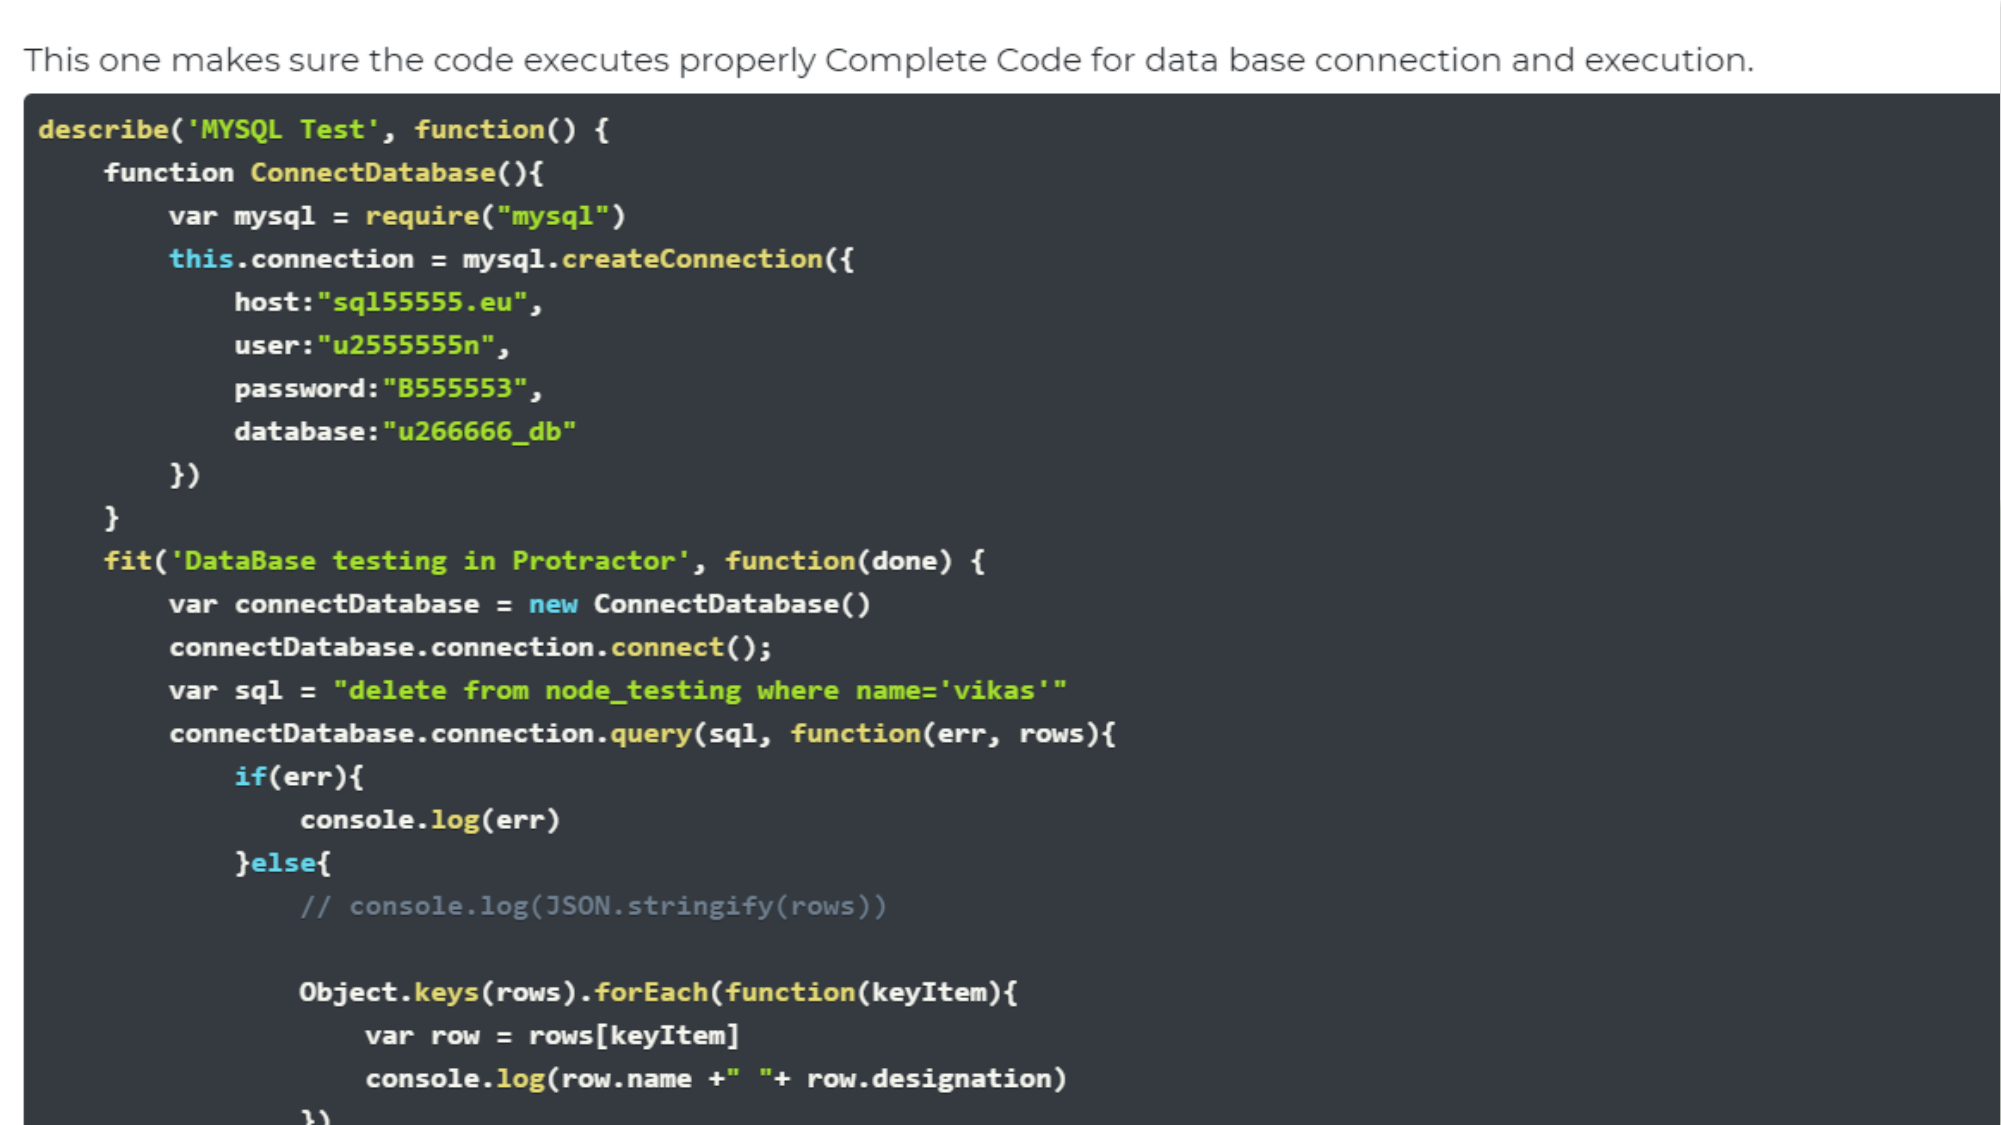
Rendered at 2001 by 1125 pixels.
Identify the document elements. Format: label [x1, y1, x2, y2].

list [0, 0, 2000, 1125]
